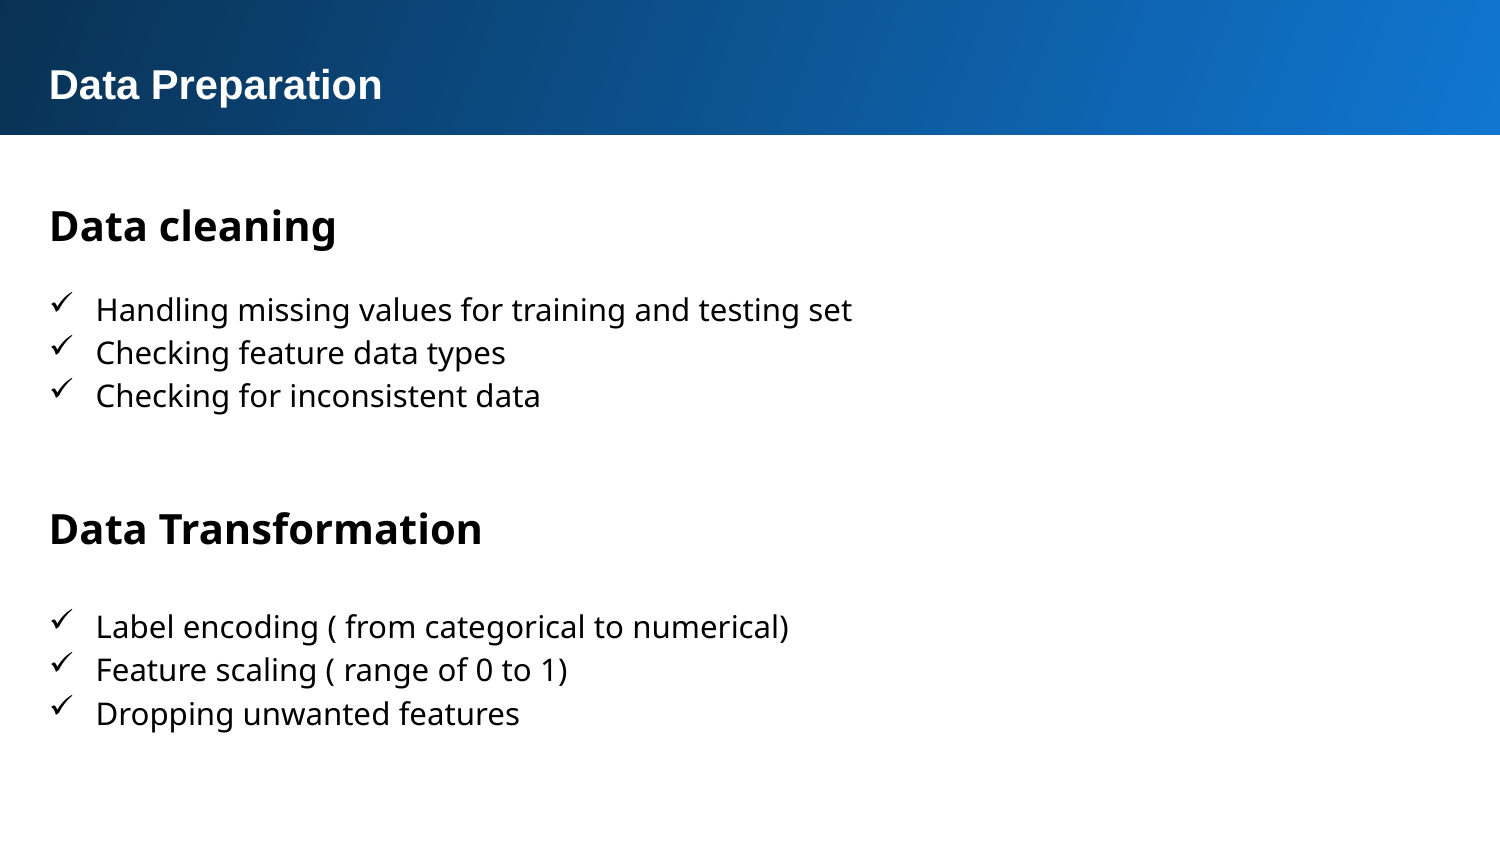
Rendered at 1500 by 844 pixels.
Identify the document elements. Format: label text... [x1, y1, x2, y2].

text_box Label encoding ( from categorical to numerical) Feature scaling ( range of 0 to 1) Dropping unwanted features [33, 586, 890, 747]
text_box Handling missing values for training and testing set Checking feature data types Checking for inconsistent data [33, 269, 890, 429]
text_box Data Preparation [33, 43, 1439, 124]
text_box Data cleaning [33, 177, 374, 266]
text_box [0, 0, 1500, 135]
text_box Data Transformation [33, 480, 599, 568]
